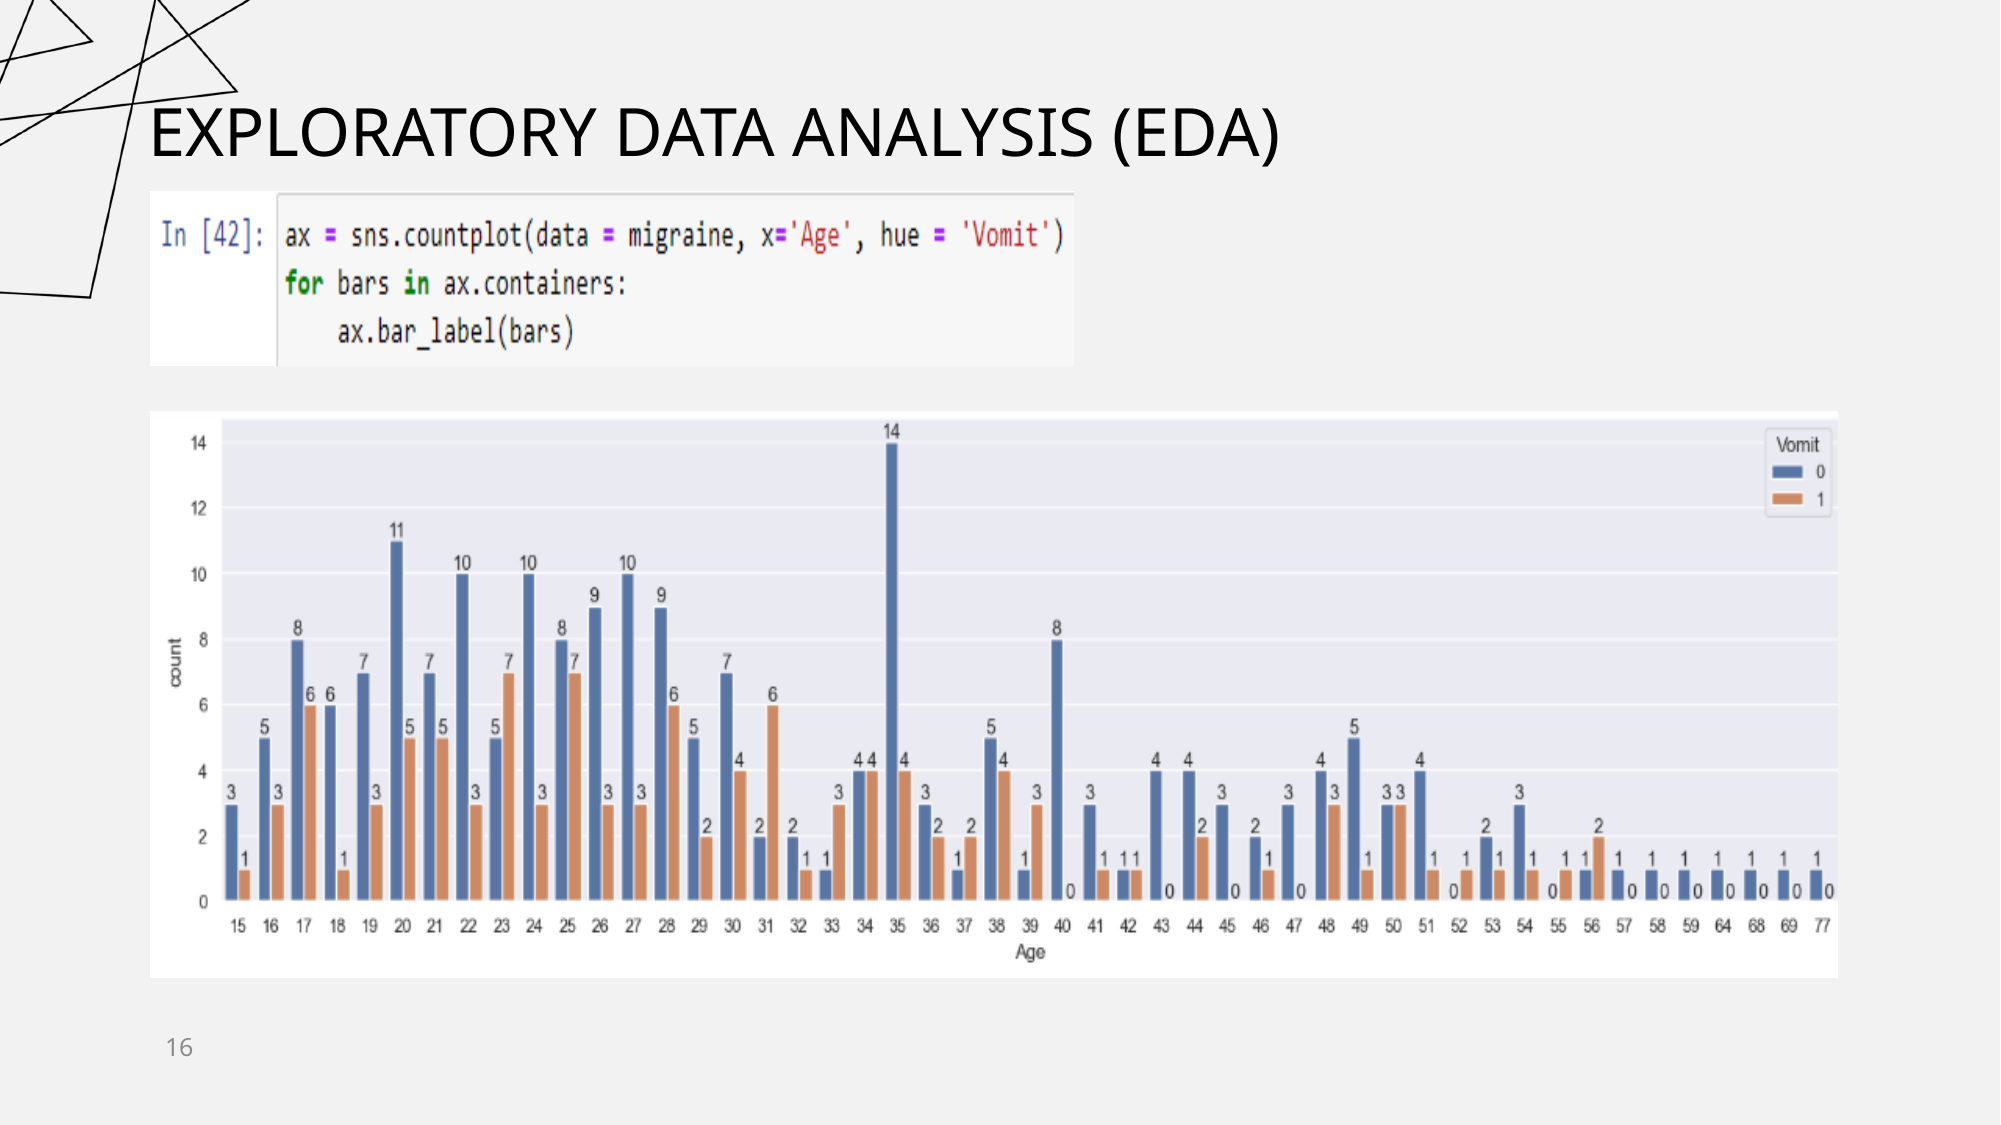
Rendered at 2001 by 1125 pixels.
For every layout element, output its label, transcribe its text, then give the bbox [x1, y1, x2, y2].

slide_number 16 [150, 1024, 254, 1074]
picture [149, 411, 1838, 979]
picture [0, 0, 1074, 366]
title Exploratory Data Analysis (EDA) [133, 15, 1479, 254]
